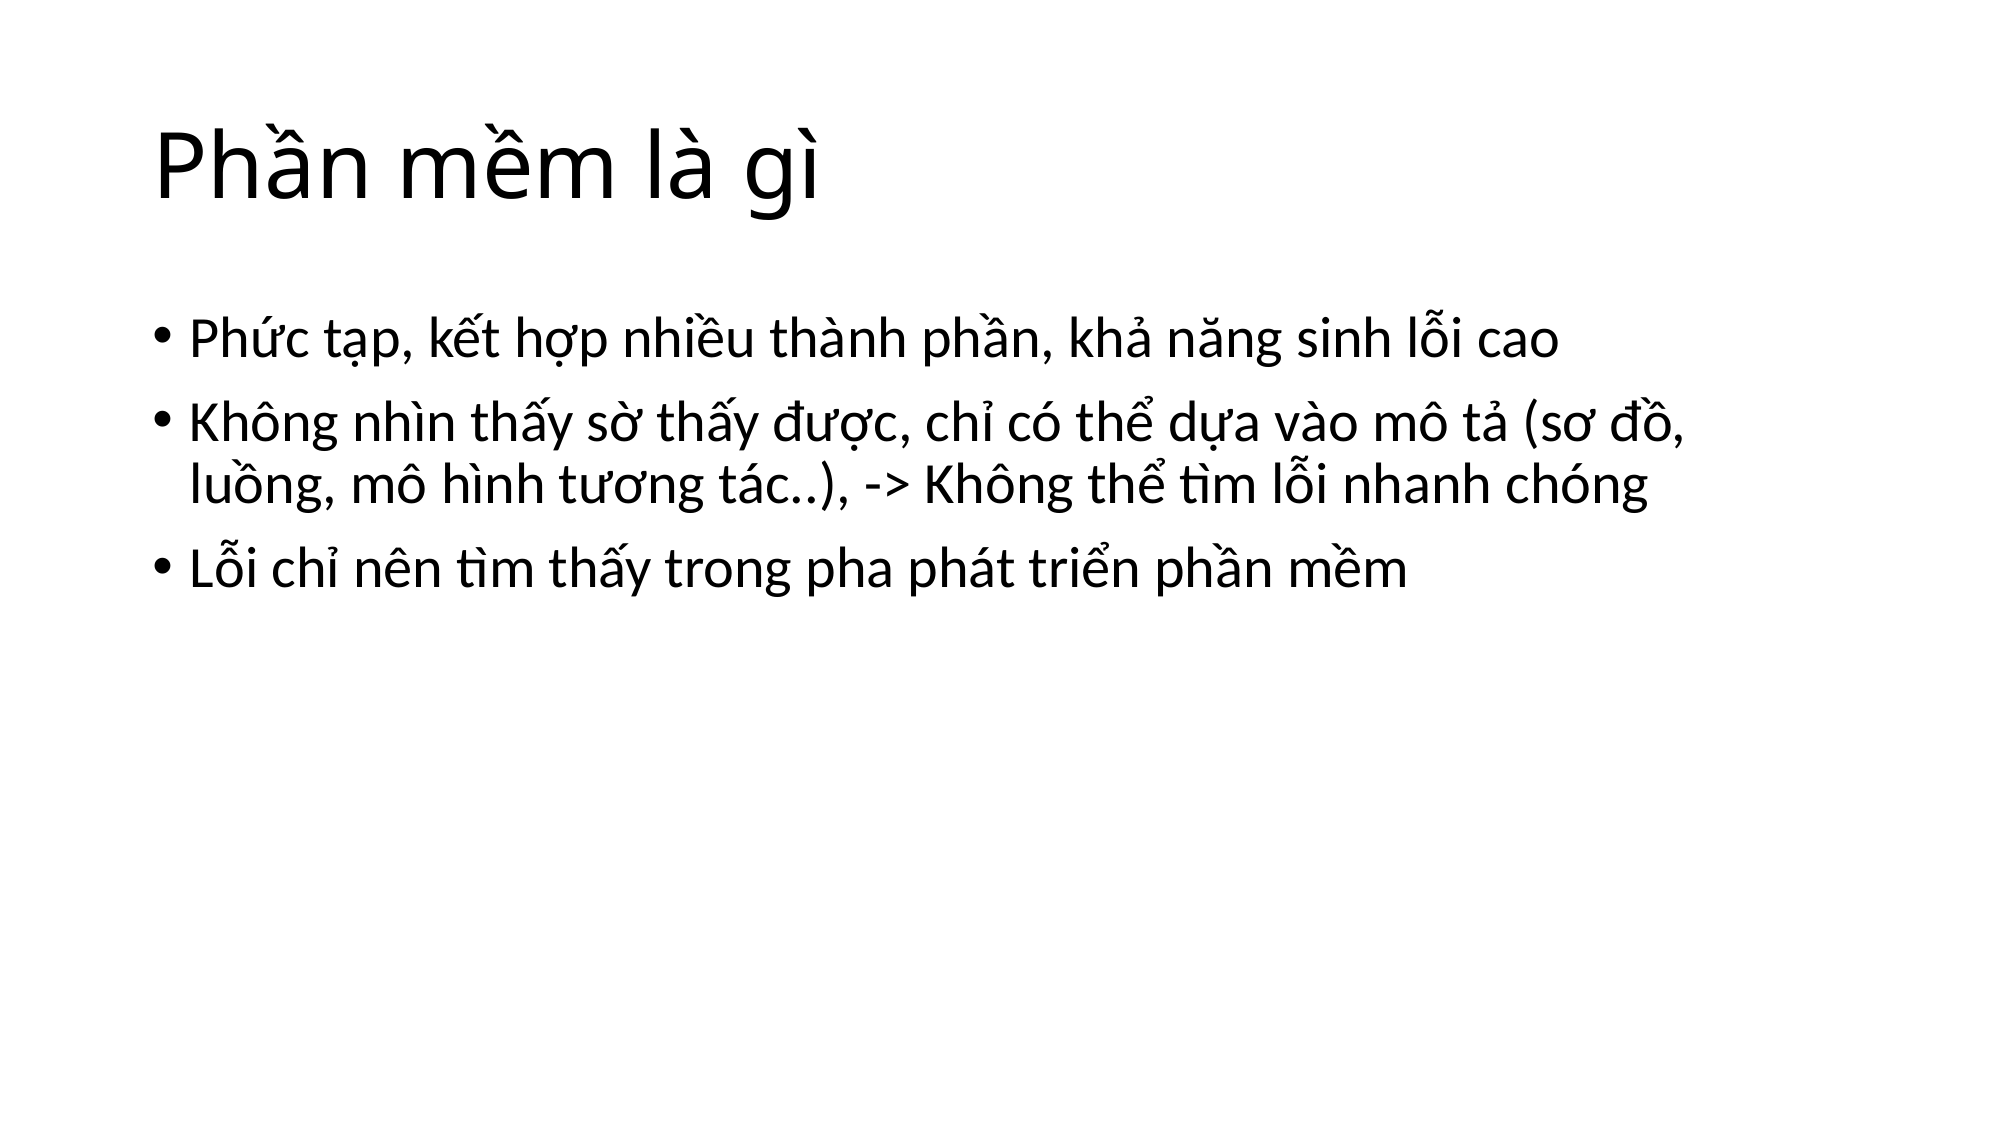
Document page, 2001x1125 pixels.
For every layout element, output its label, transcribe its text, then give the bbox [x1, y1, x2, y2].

title Phần mềm là gì [137, 59, 1863, 278]
list Phức tạp, kết hợp nhiều thành phần, khả năng sinh lỗi cao Không nhìn thấy sờ thấy được, chỉ có thể dựa vào mô tả (sơ đồ, luồng, mô hình tương tác..), -> Không thể tìm lỗi nhanh chóng Lỗi chỉ nên tìm thấy trong pha phát triển phần mềm [137, 299, 1863, 1014]
